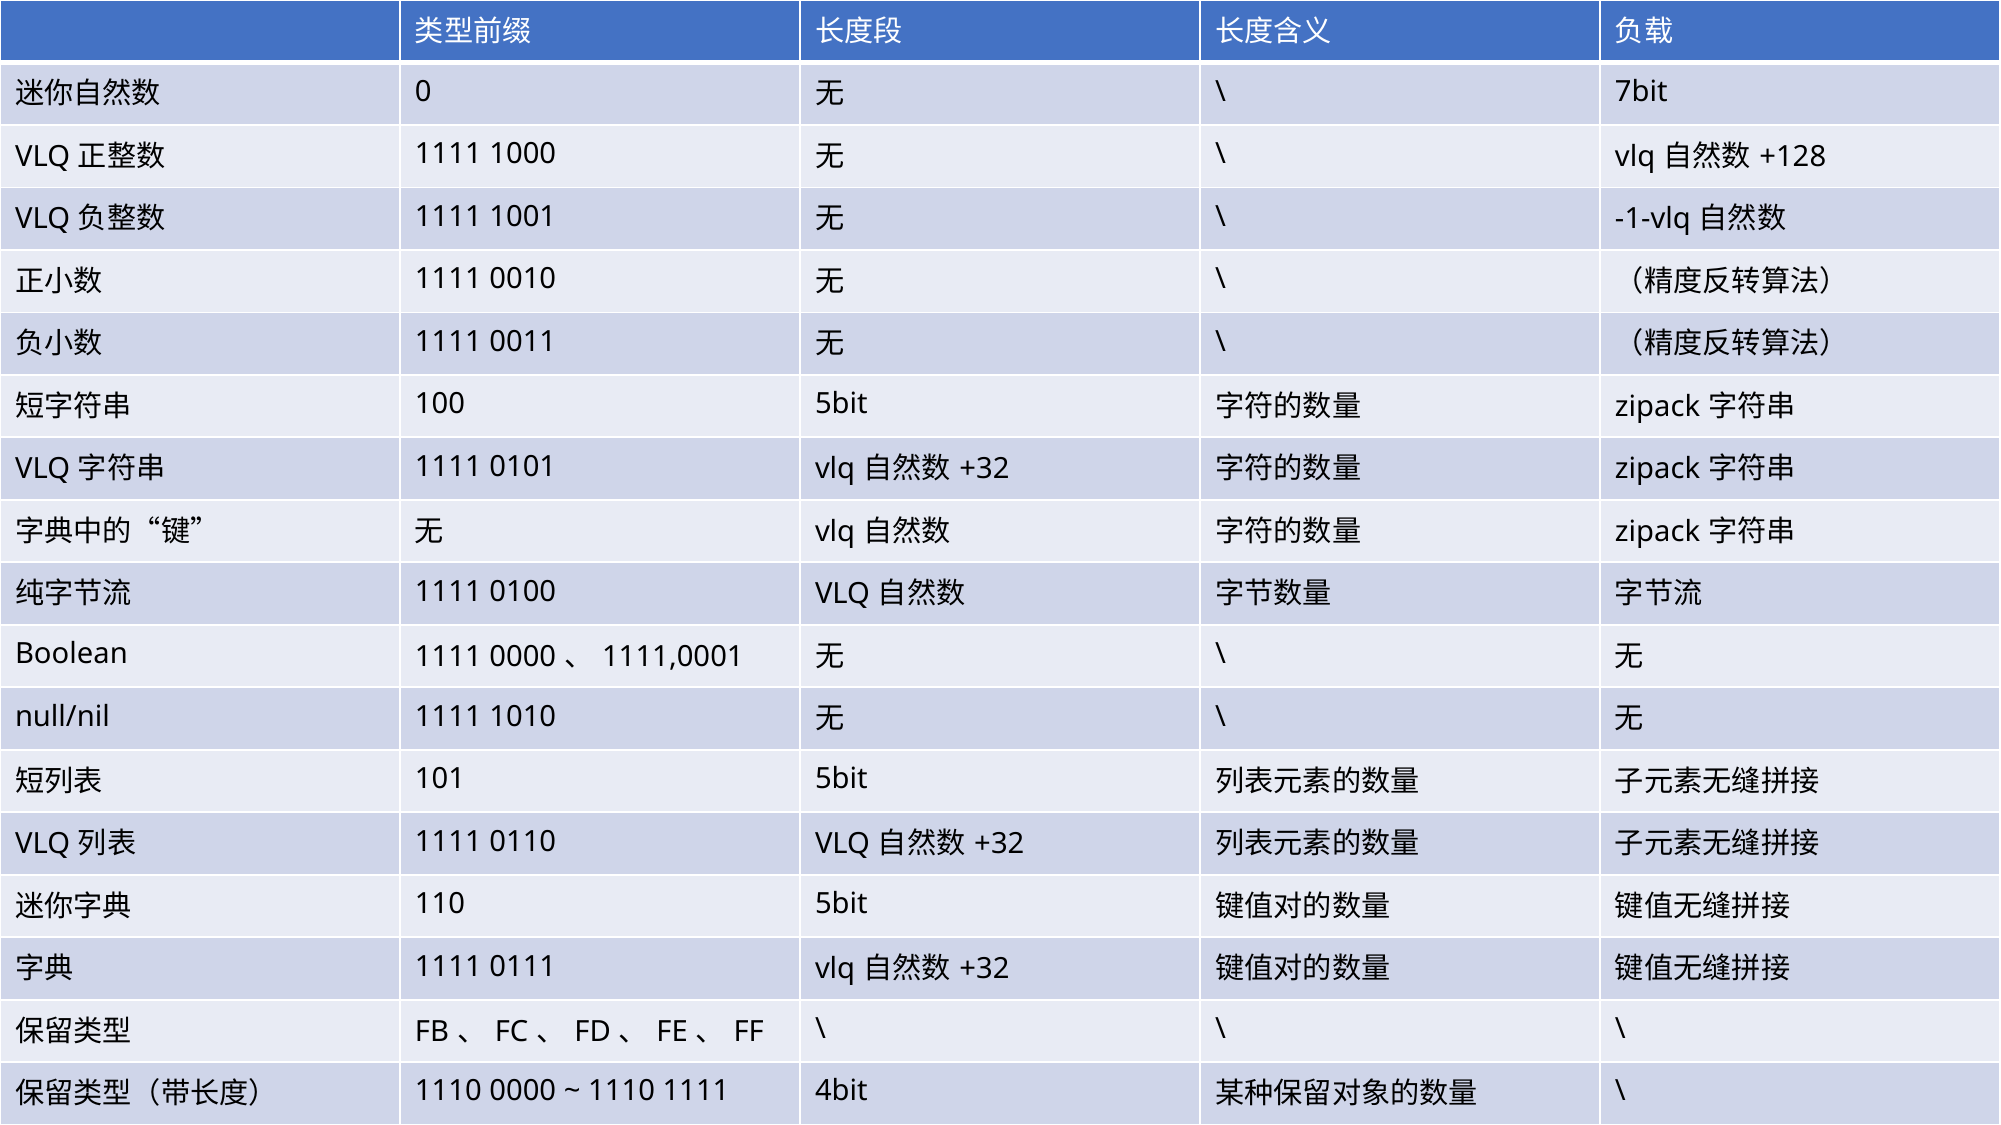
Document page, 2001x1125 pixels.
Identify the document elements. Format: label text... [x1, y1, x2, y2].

table_header 负载 [1601, 1, 1999, 60]
table_cell 无 [1601, 626, 1999, 686]
table_cell zipack字符串 [1601, 376, 1999, 436]
table_cell 1111 0111 [401, 938, 799, 999]
table_cell 7bit [1601, 65, 1999, 124]
table_cell 无 [801, 251, 1199, 312]
table_cell 保留类型 [1, 1001, 399, 1061]
table_cell vlq自然数 [801, 501, 1199, 561]
table_cell 无 [801, 626, 1199, 686]
table_cell Boolean [1, 626, 399, 686]
table_cell FB、FC、FD、FE、FF [401, 1001, 799, 1061]
table_cell 110 [401, 876, 799, 936]
table_cell 纯字节流 [1, 563, 399, 624]
table_cell 子元素无缝拼接 [1601, 813, 1999, 874]
table_cell VLQ负整数 [1, 188, 399, 249]
table_cell 1111 1001 [401, 188, 799, 249]
table_cell \ [1201, 1001, 1599, 1061]
table_header [1, 1, 399, 60]
table_cell vlq自然数+32 [801, 438, 1199, 499]
table_cell 字符的数量 [1201, 438, 1599, 499]
table_cell 字符的数量 [1201, 501, 1599, 561]
table_cell 列表元素的数量 [1201, 751, 1599, 811]
table_cell 键值无缝拼接 [1601, 938, 1999, 999]
table_cell 0 [401, 65, 799, 124]
table_cell 短字符串 [1, 376, 399, 436]
table_cell \ [1201, 188, 1599, 249]
table_cell 保留类型（带长度） [1, 1063, 399, 1124]
table_cell 字典中的“键” [1, 501, 399, 561]
table_cell \ [1201, 126, 1599, 187]
table_cell （精度反转算法） [1601, 313, 1999, 374]
table_cell 1111 0010 [401, 251, 799, 312]
table_cell zipack字符串 [1601, 501, 1999, 561]
table_cell 100 [401, 376, 799, 436]
table_cell VLQ列表 [1, 813, 399, 874]
table_cell \ [1201, 313, 1599, 374]
table_cell \ [1201, 626, 1599, 686]
table_cell 正小数 [1, 251, 399, 312]
table_cell 字典 [1, 938, 399, 999]
table_cell （精度反转算法） [1601, 251, 1999, 312]
table_cell 迷你自然数 [1, 65, 399, 124]
table_header 长度段 [801, 1, 1199, 60]
table_cell vlq自然数+128 [1601, 126, 1999, 187]
table_cell 4bit [801, 1063, 1199, 1124]
table_cell 键值对的数量 [1201, 938, 1599, 999]
table_cell 无 [401, 501, 799, 561]
table_cell VLQ自然数+32 [801, 813, 1199, 874]
table_cell 某种保留对象的数量 [1201, 1063, 1599, 1124]
table_cell 无 [801, 688, 1199, 749]
table_cell null/nil [1, 688, 399, 749]
table_cell 短列表 [1, 751, 399, 811]
table_cell 1111 0000、1111,0001 [401, 626, 799, 686]
table_cell \ [1601, 1001, 1999, 1061]
table_cell 5bit [801, 751, 1199, 811]
table_header 长度含义 [1201, 1, 1599, 60]
table_cell 字符的数量 [1201, 376, 1599, 436]
table_header 类型前缀 [401, 1, 799, 60]
table_cell VLQ字符串 [1, 438, 399, 499]
table_cell 字节数量 [1201, 563, 1599, 624]
table_cell 5bit [801, 376, 1199, 436]
table_cell 无 [801, 126, 1199, 187]
table_cell 1111 0011 [401, 313, 799, 374]
table_cell 键值对的数量 [1201, 876, 1599, 936]
table_cell 键值无缝拼接 [1601, 876, 1999, 936]
table_cell 1111 1000 [401, 126, 799, 187]
table_cell 无 [801, 313, 1199, 374]
table_cell \ [1201, 251, 1599, 312]
table_cell 无 [801, 188, 1199, 249]
table_cell -1-vlq自然数 [1601, 188, 1999, 249]
table_cell 子元素无缝拼接 [1601, 751, 1999, 811]
table_cell 1111 0100 [401, 563, 799, 624]
table_cell 5bit [801, 876, 1199, 936]
table_cell \ [1201, 65, 1599, 124]
table_cell VLQ正整数 [1, 126, 399, 187]
table_cell 1111 1010 [401, 688, 799, 749]
table_cell 无 [801, 65, 1199, 124]
table_cell 1111 0110 [401, 813, 799, 874]
table_cell zipack字符串 [1601, 438, 1999, 499]
table_cell 无 [1601, 688, 1999, 749]
table_cell vlq自然数+32 [801, 938, 1199, 999]
table_cell 列表元素的数量 [1201, 813, 1599, 874]
table_cell 1111 0101 [401, 438, 799, 499]
table_cell VLQ自然数 [801, 563, 1199, 624]
table_cell \ [1601, 1063, 1999, 1124]
table_cell 字节流 [1601, 563, 1999, 624]
table_cell 101 [401, 751, 799, 811]
table_cell \ [1201, 688, 1599, 749]
table_cell 负小数 [1, 313, 399, 374]
table_cell \ [801, 1001, 1199, 1061]
table_cell 迷你字典 [1, 876, 399, 936]
table_cell 1110 0000 ~ 1110 1111 [401, 1063, 799, 1124]
